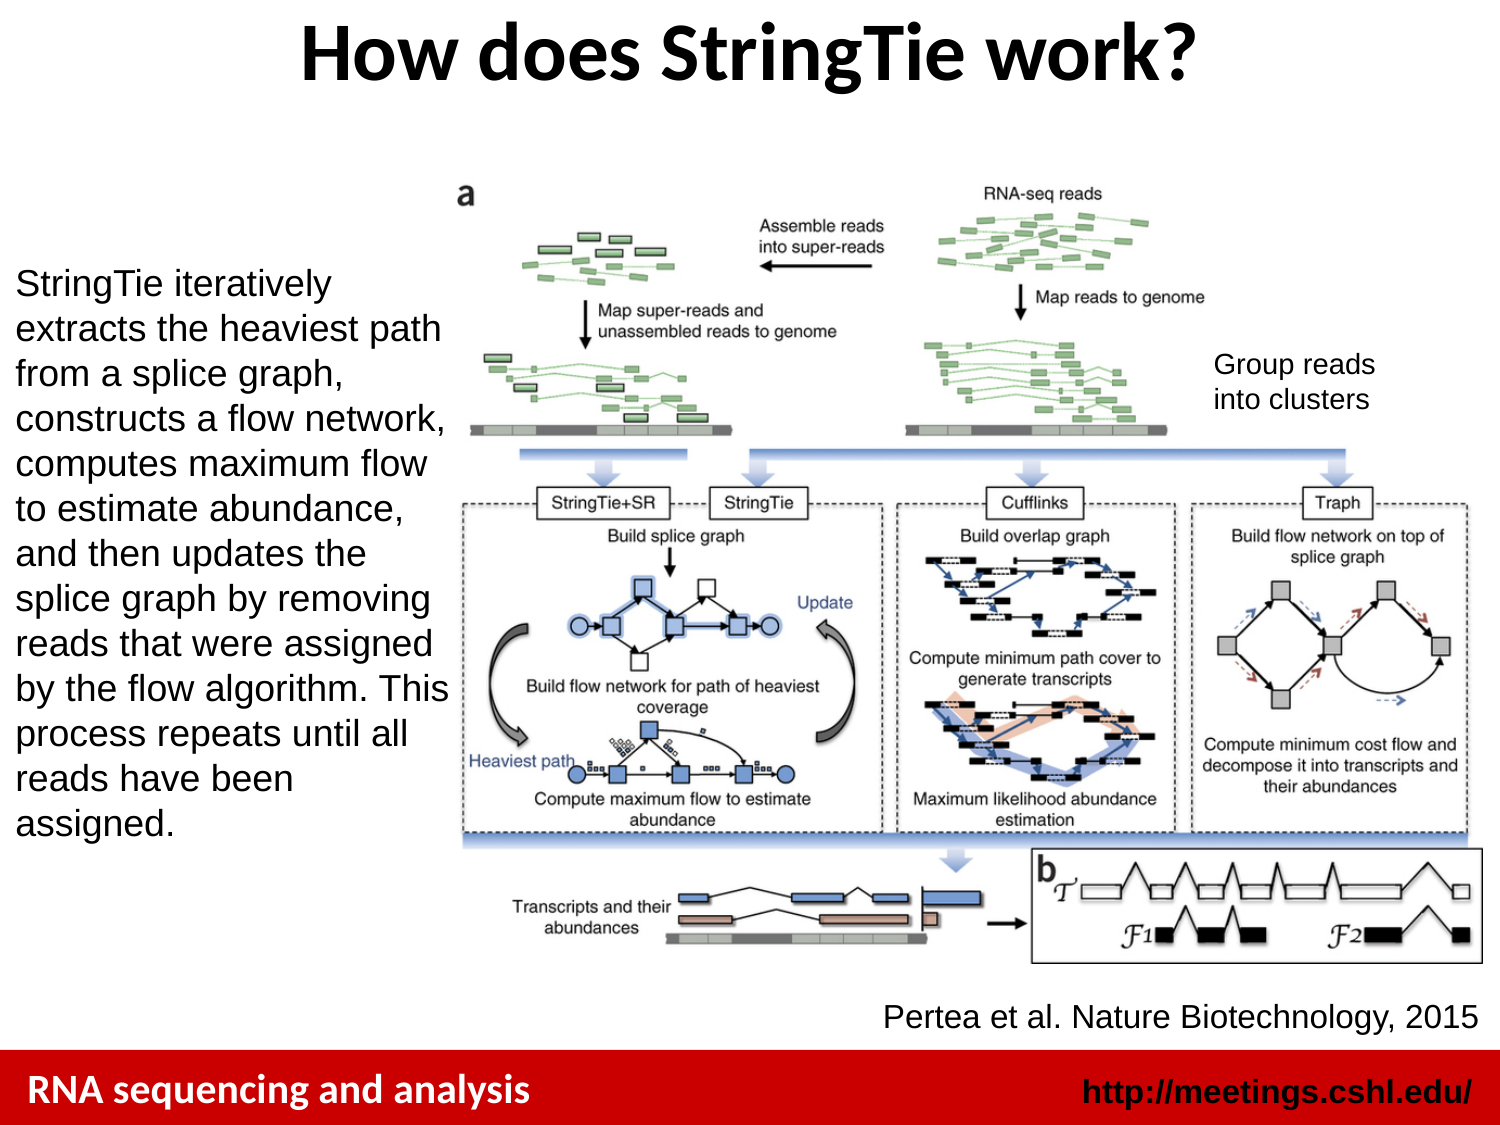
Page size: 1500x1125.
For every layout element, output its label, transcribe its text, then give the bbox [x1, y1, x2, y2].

text_box Pertea et al. Nature Biotechnology, 2015 [868, 987, 1500, 1043]
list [229, 166, 1500, 964]
title How does StringTie work? [24, 7, 1475, 88]
text_box StringTie iteratively extracts the heaviest path from a splice graph, constructs a flow network, computes maximum flow to estimate abundance, and then updates the splice graph by removing reads that were assigned by the flow algorithm. This process repeats until all reads have been assigned. [0, 251, 224, 852]
